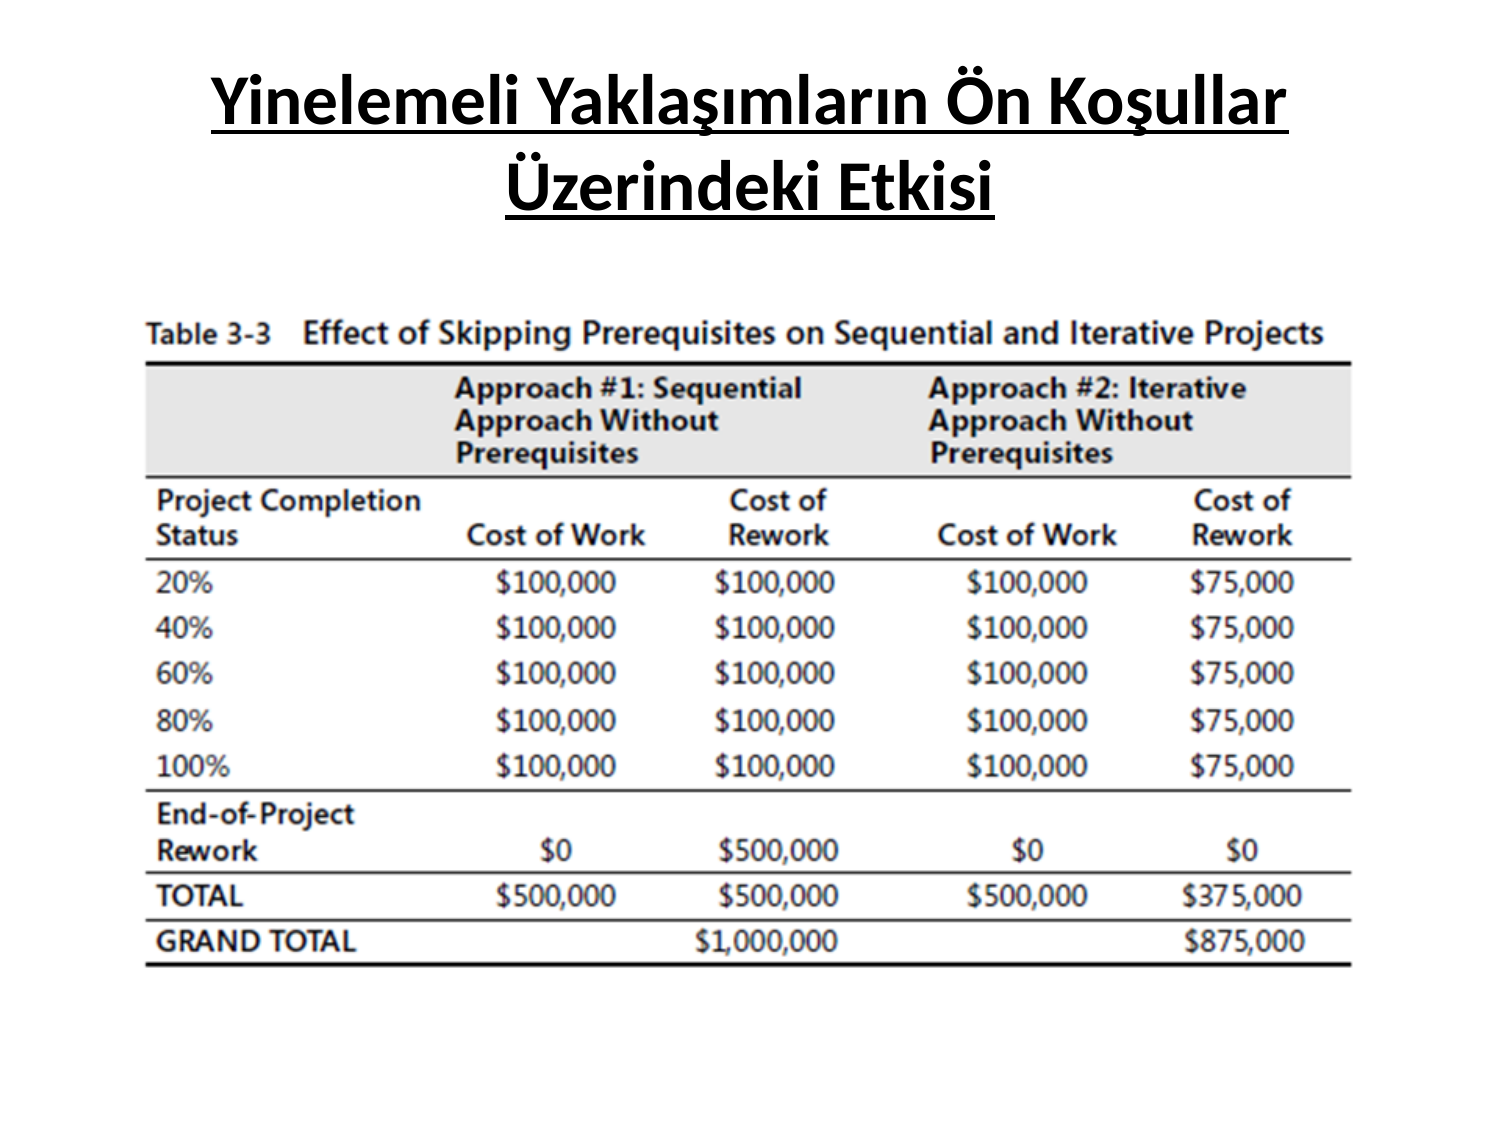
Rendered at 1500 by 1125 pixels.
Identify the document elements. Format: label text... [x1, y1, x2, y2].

picture [134, 312, 1366, 985]
title Yinelemeli Yaklaşımların Ön Koşullar Üzerindeki Etkisi [75, 45, 1425, 233]
